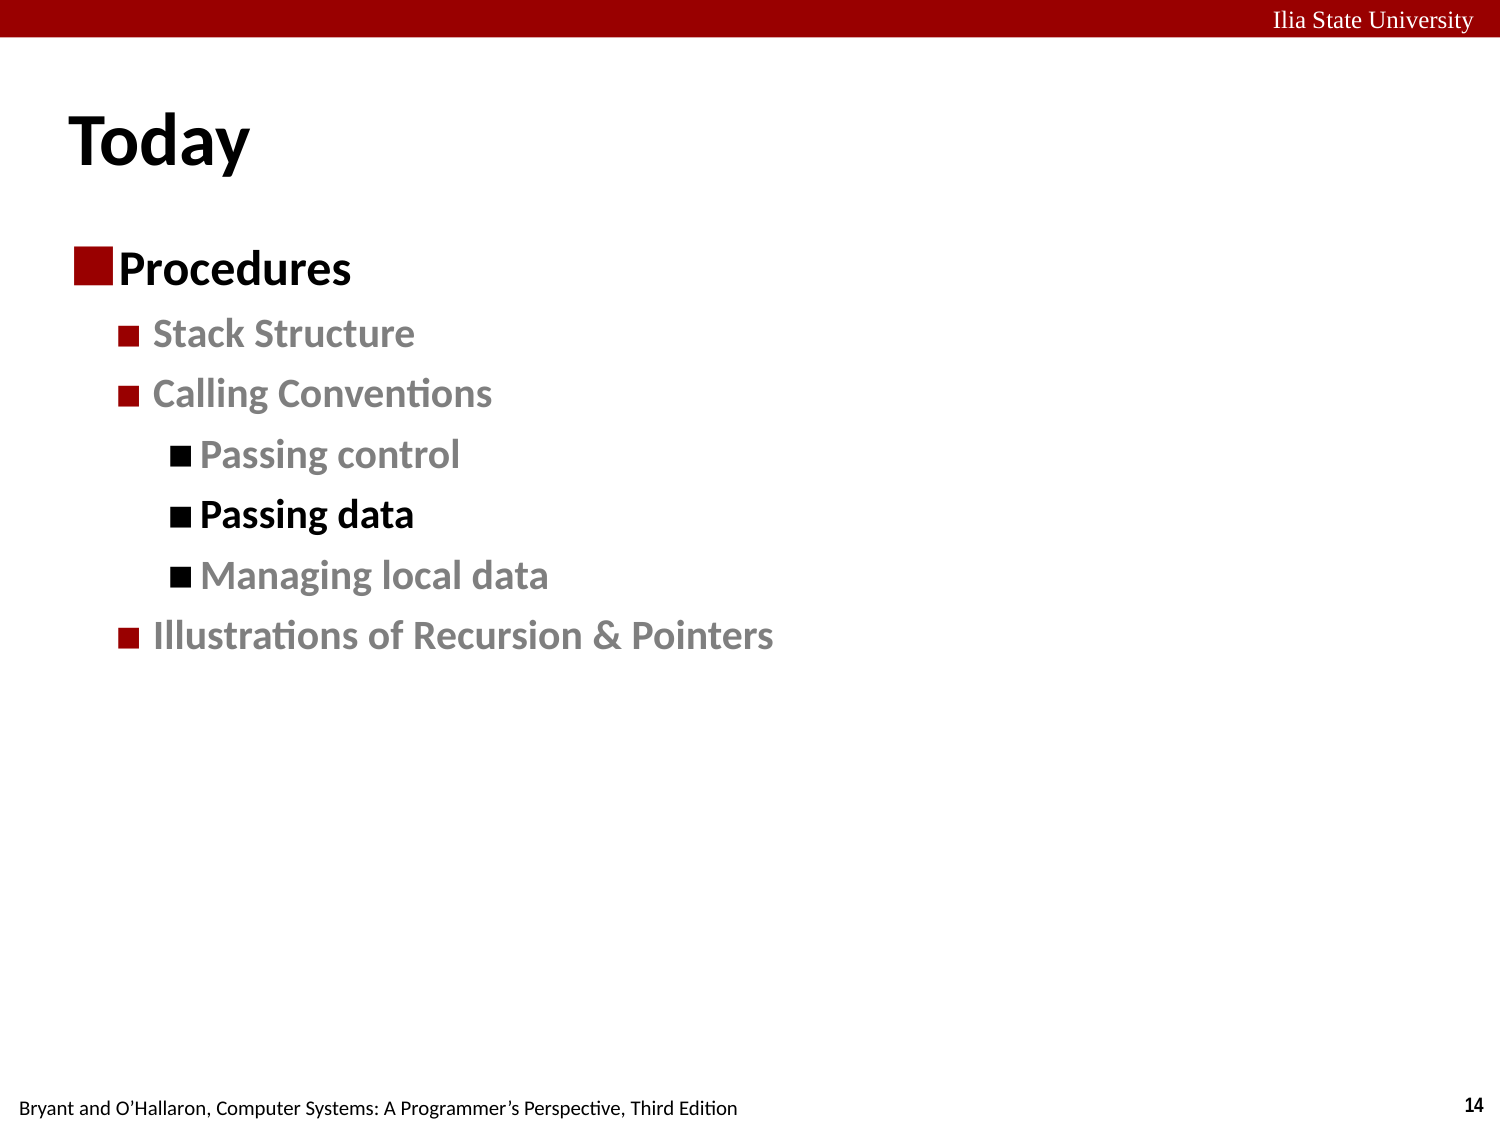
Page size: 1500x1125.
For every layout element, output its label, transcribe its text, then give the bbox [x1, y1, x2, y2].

list Procedures Stack Structure Calling Conventions Passing control Passing data Managing local data Illustrations of Recursion & Pointers [62, 229, 1438, 1121]
title Today [62, 41, 1438, 229]
text_box [0, 0, 1500, 38]
text_box Ilia State University [1272, 3, 1500, 33]
